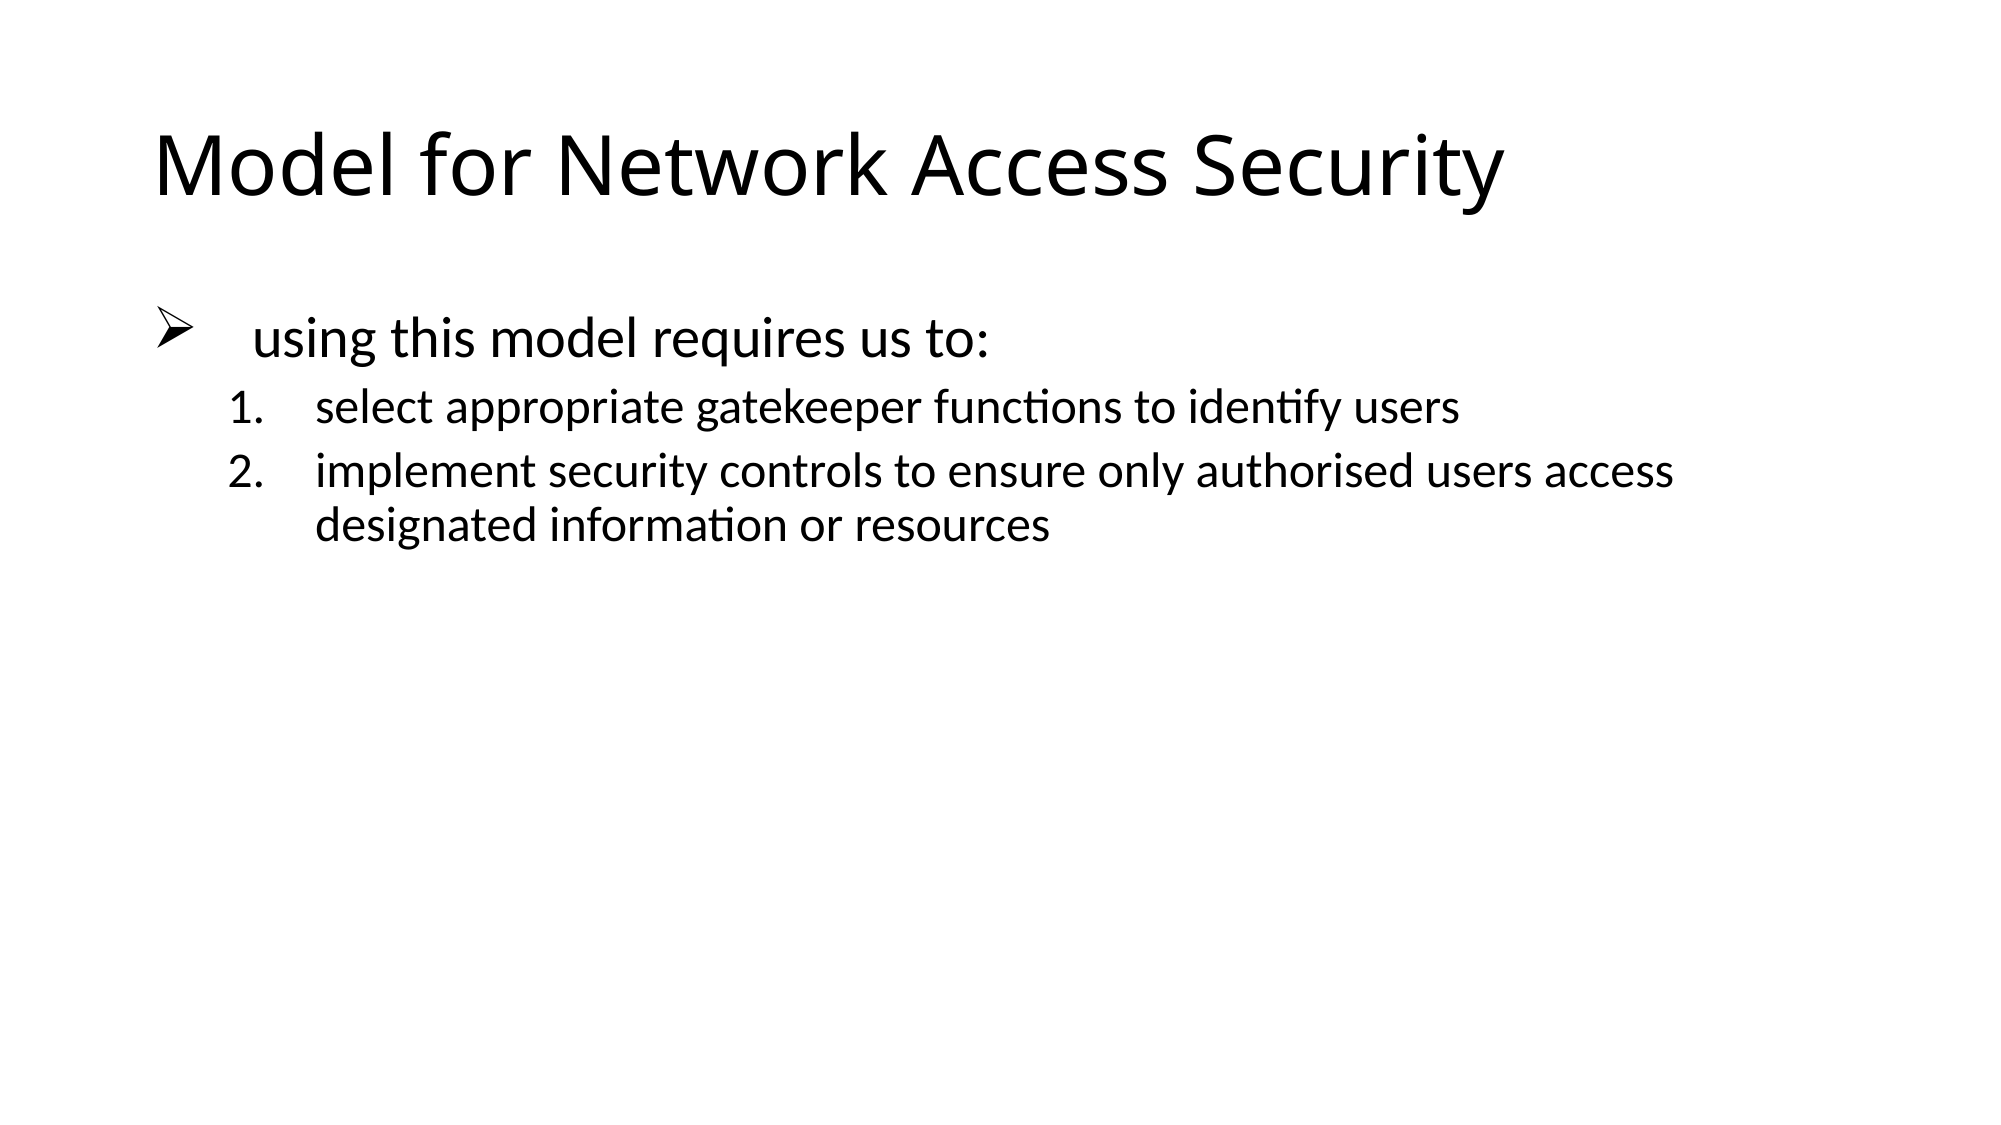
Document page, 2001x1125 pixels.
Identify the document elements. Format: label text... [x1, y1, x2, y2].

title Model for Network Access Security [137, 59, 1863, 278]
list using this model requires us to: select appropriate gatekeeper functions to identify users implement security controls to ensure only authorised users access designated information or resources [137, 299, 1863, 1014]
